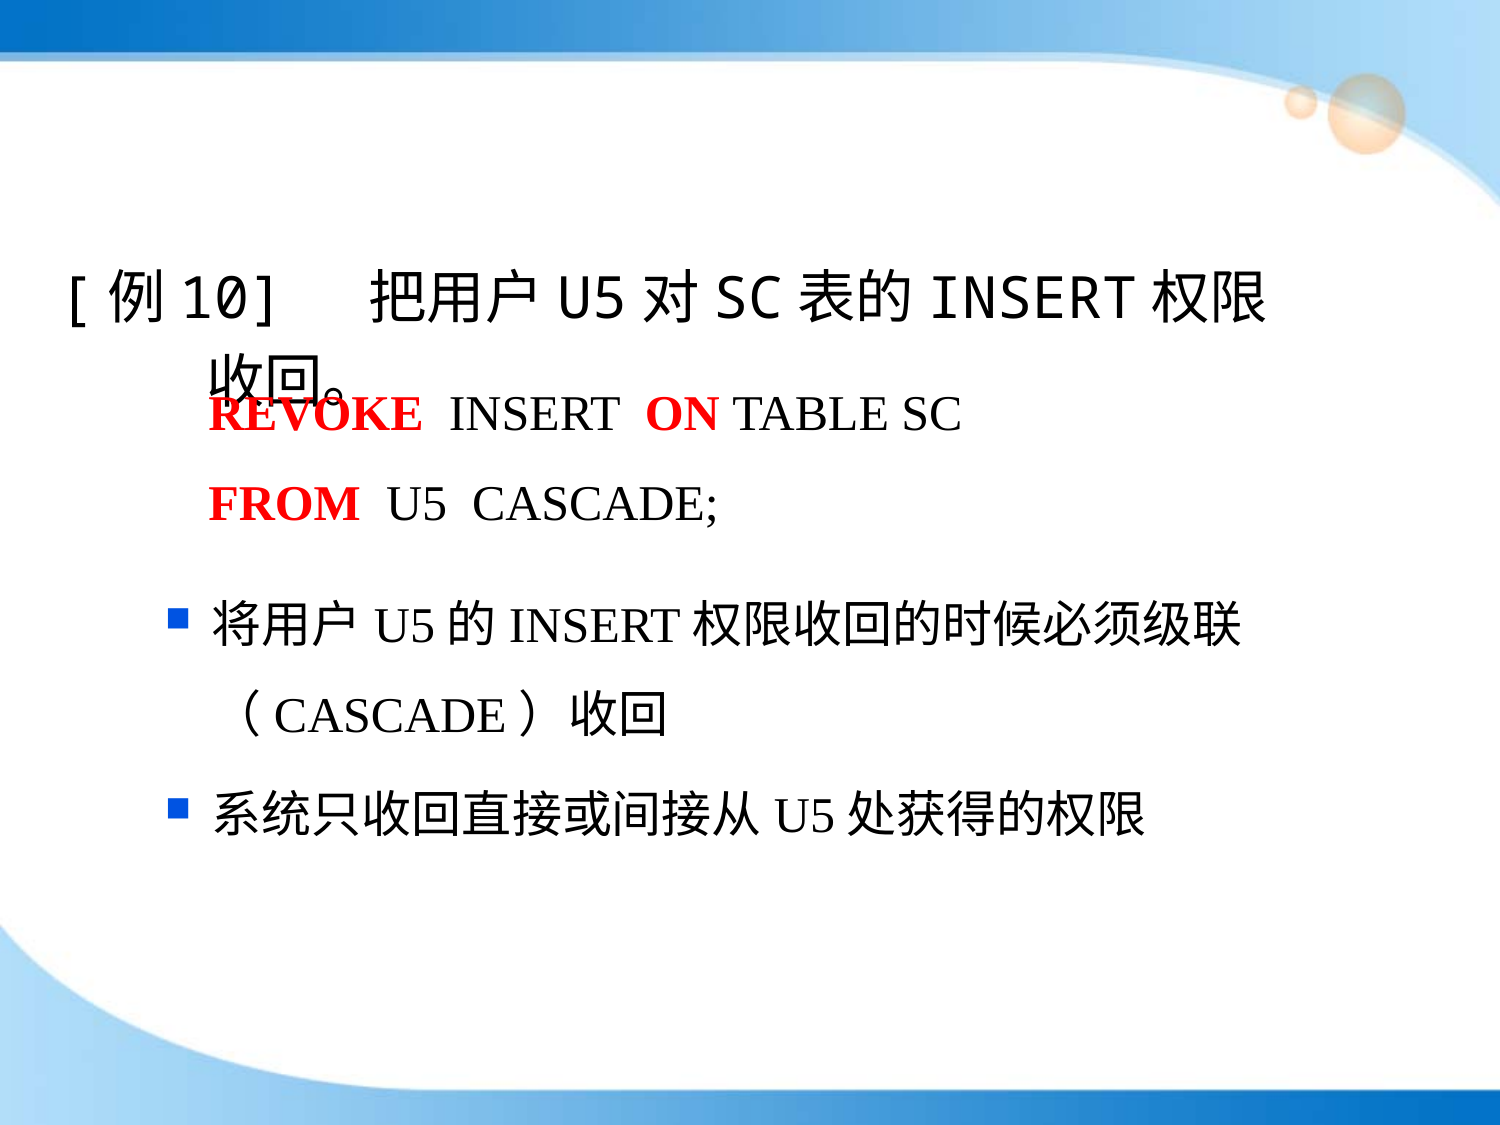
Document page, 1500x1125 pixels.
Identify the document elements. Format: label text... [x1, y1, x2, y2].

text_box [例10] 把用户U5对SC表的INSERT权限收回。 [43, 238, 1337, 422]
text_box REVOKE INSERT ON TABLE SC FROM U5 CASCADE; [192, 342, 1269, 538]
picture [0, 0, 1500, 1125]
list 将用户U5的INSERT权限收回的时候必须级联（CASCADE）收回 系统只收回直接或间接从U5处获得的权限 [74, 555, 1426, 1007]
